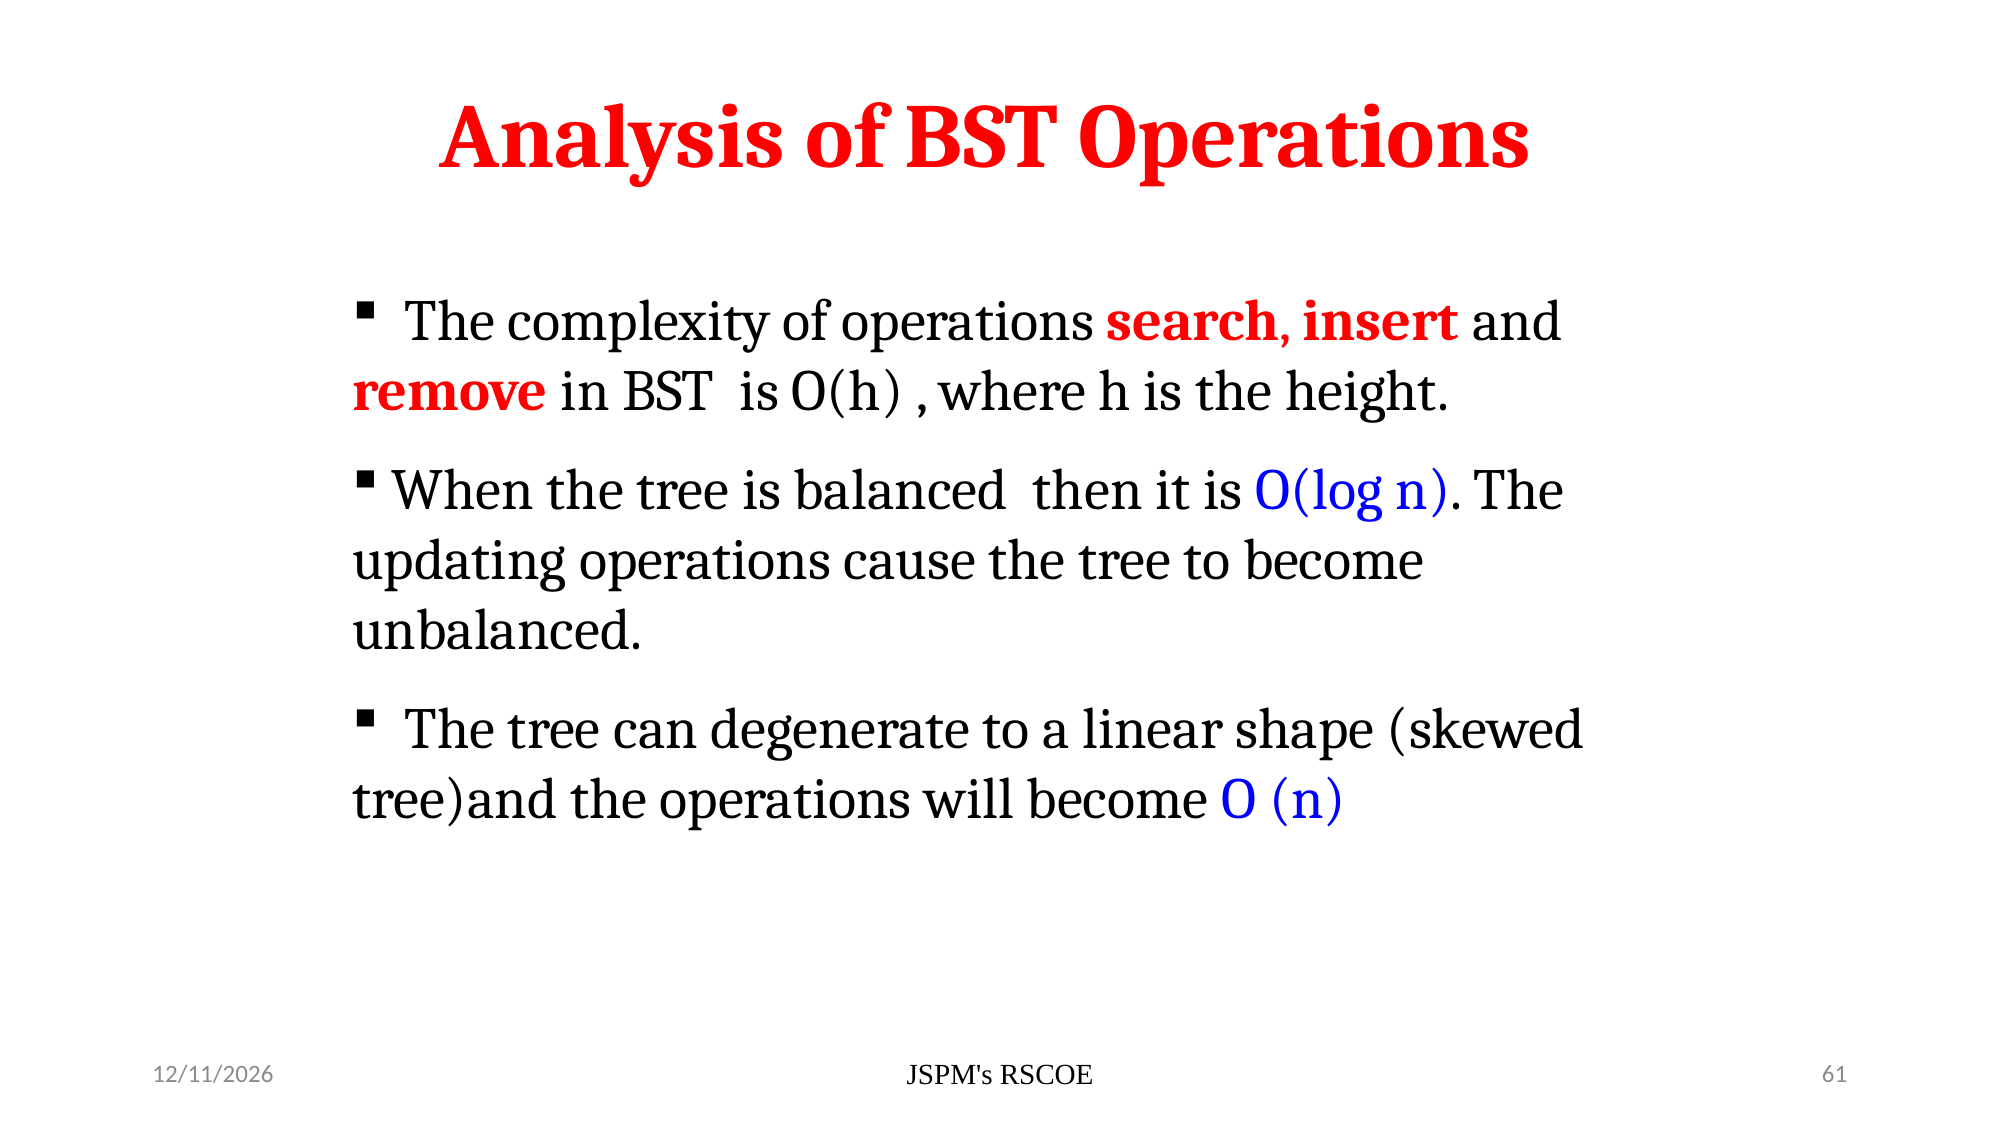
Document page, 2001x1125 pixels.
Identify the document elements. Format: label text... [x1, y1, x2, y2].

text_box Analysis of BST Operations [424, 37, 1700, 225]
slide_number 61 [1412, 1042, 1863, 1103]
text_box The complexity of operations search, insert and remove in BST is O(h) , where h is the height. When the tree is balanced then it is O(log n). The updating operations cause the tree to become unbalanced. The tree can degenerate to a linear shape (skewed tree)and the operations will become O (n) [337, 274, 1725, 938]
footer JSPM's RSCOE [662, 1042, 1338, 1103]
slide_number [137, 1042, 588, 1103]
